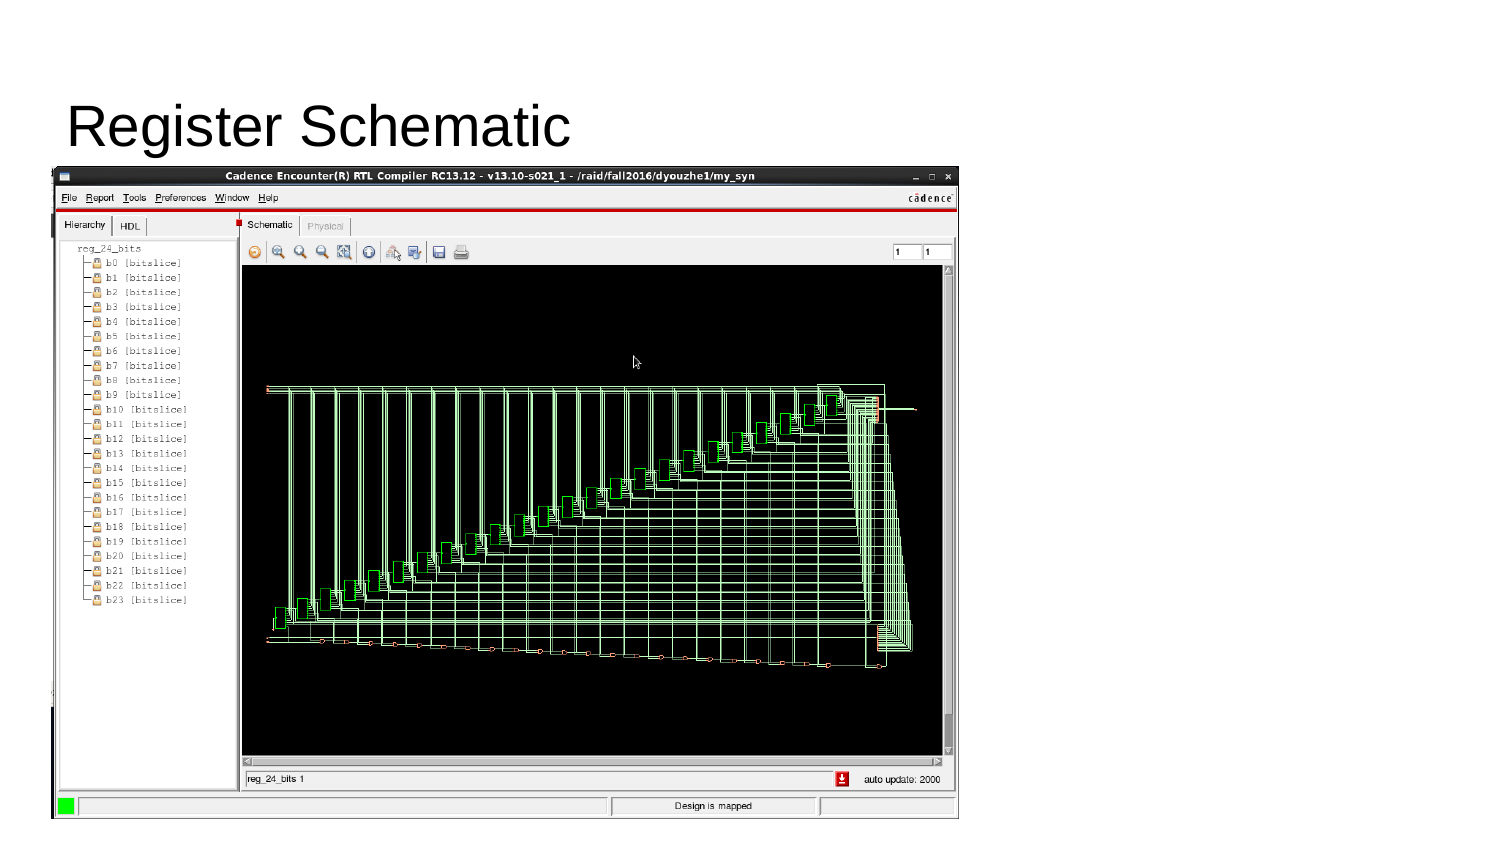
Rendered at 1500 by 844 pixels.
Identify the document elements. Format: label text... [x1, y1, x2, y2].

title Register Schematic [51, 72, 1449, 167]
picture [50, 166, 960, 819]
